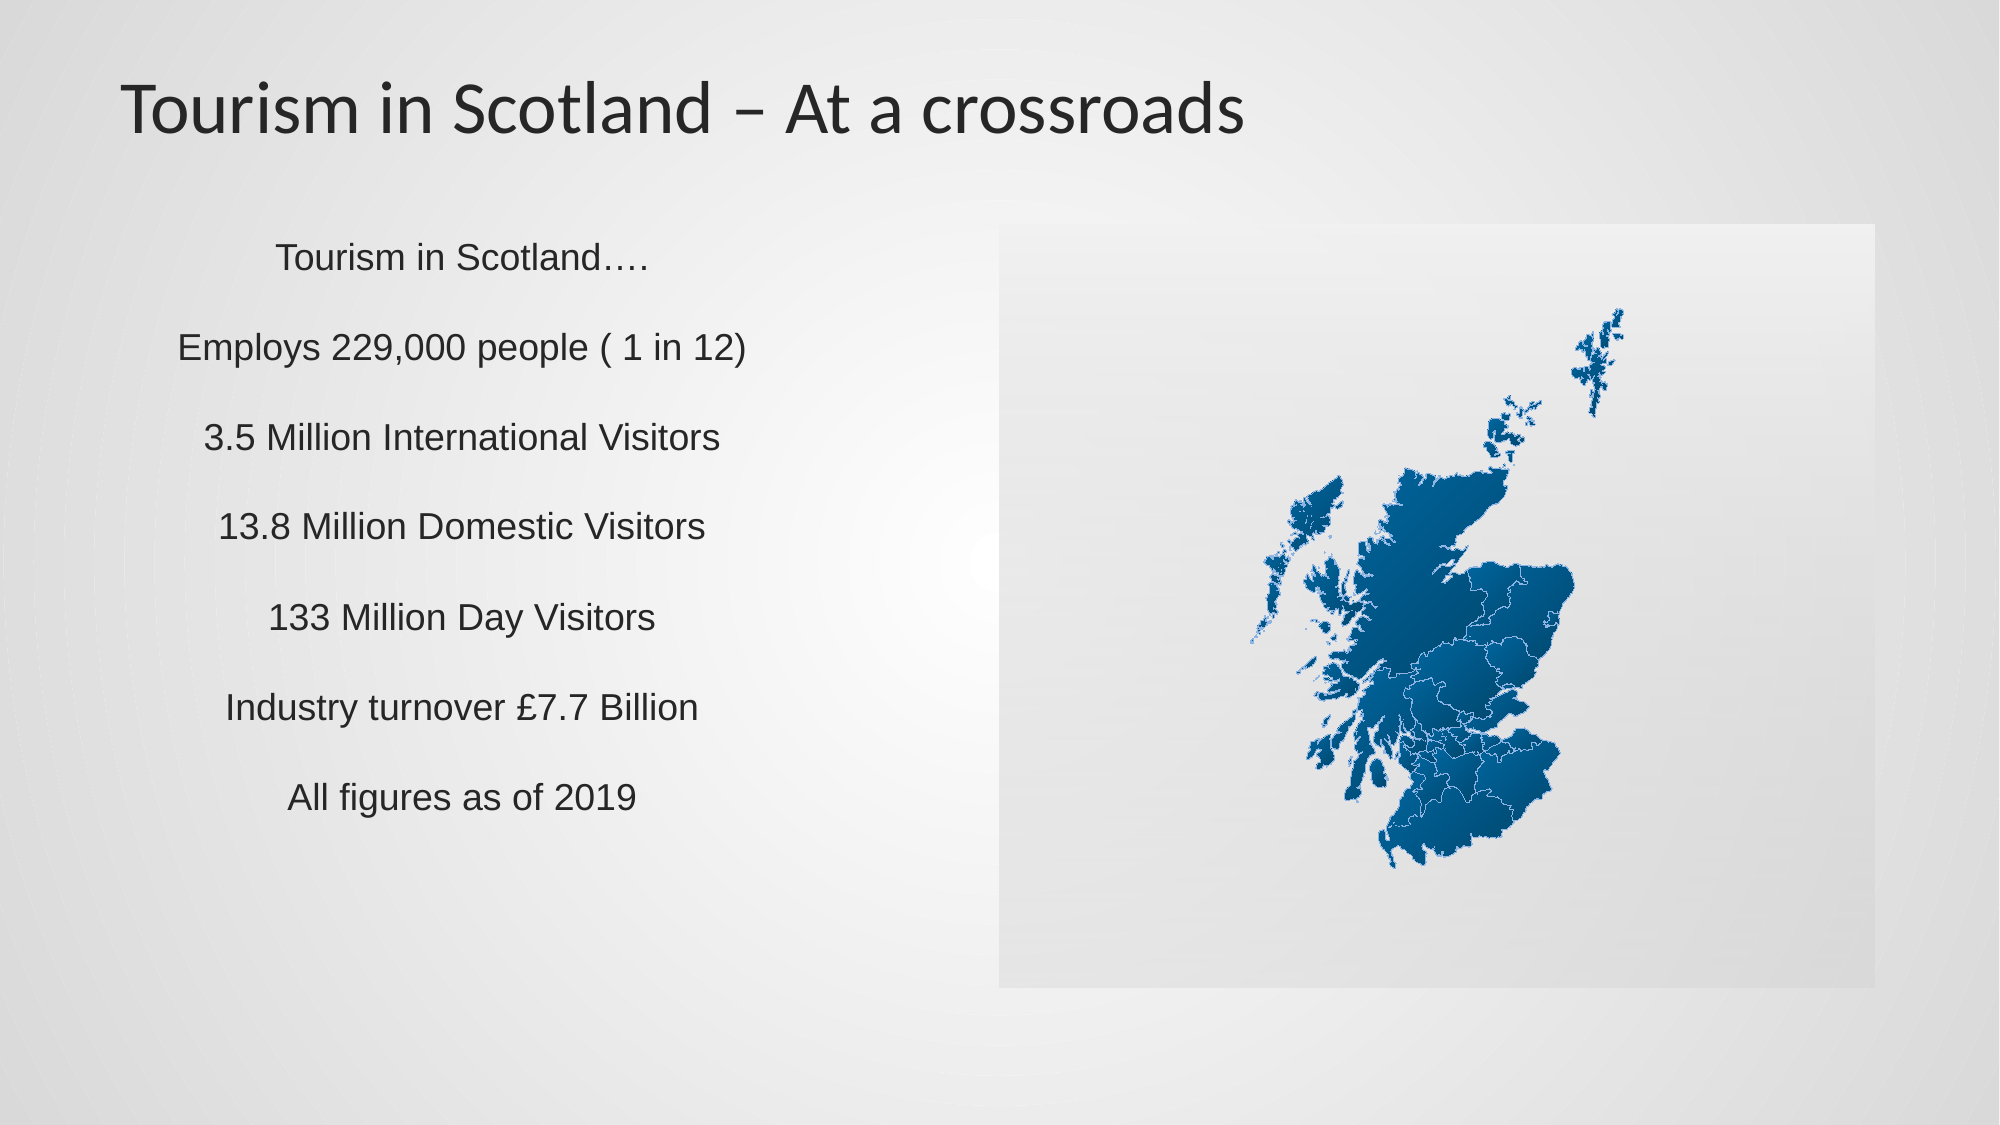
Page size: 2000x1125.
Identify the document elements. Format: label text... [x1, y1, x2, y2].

text_box Tourism in Scotland…. Employs 229,000 people ( 1 in 12) 3.5 Million International Visitors 13.8 Million Domestic Visitors 133 Million Day Visitors Industry turnover £7.7 Billion All figures as of 2019 [112, 225, 813, 915]
title Tourism in Scotland – At a crossroads [99, 45, 1900, 162]
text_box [1250, 308, 1625, 869]
text_box [998, 223, 1877, 989]
